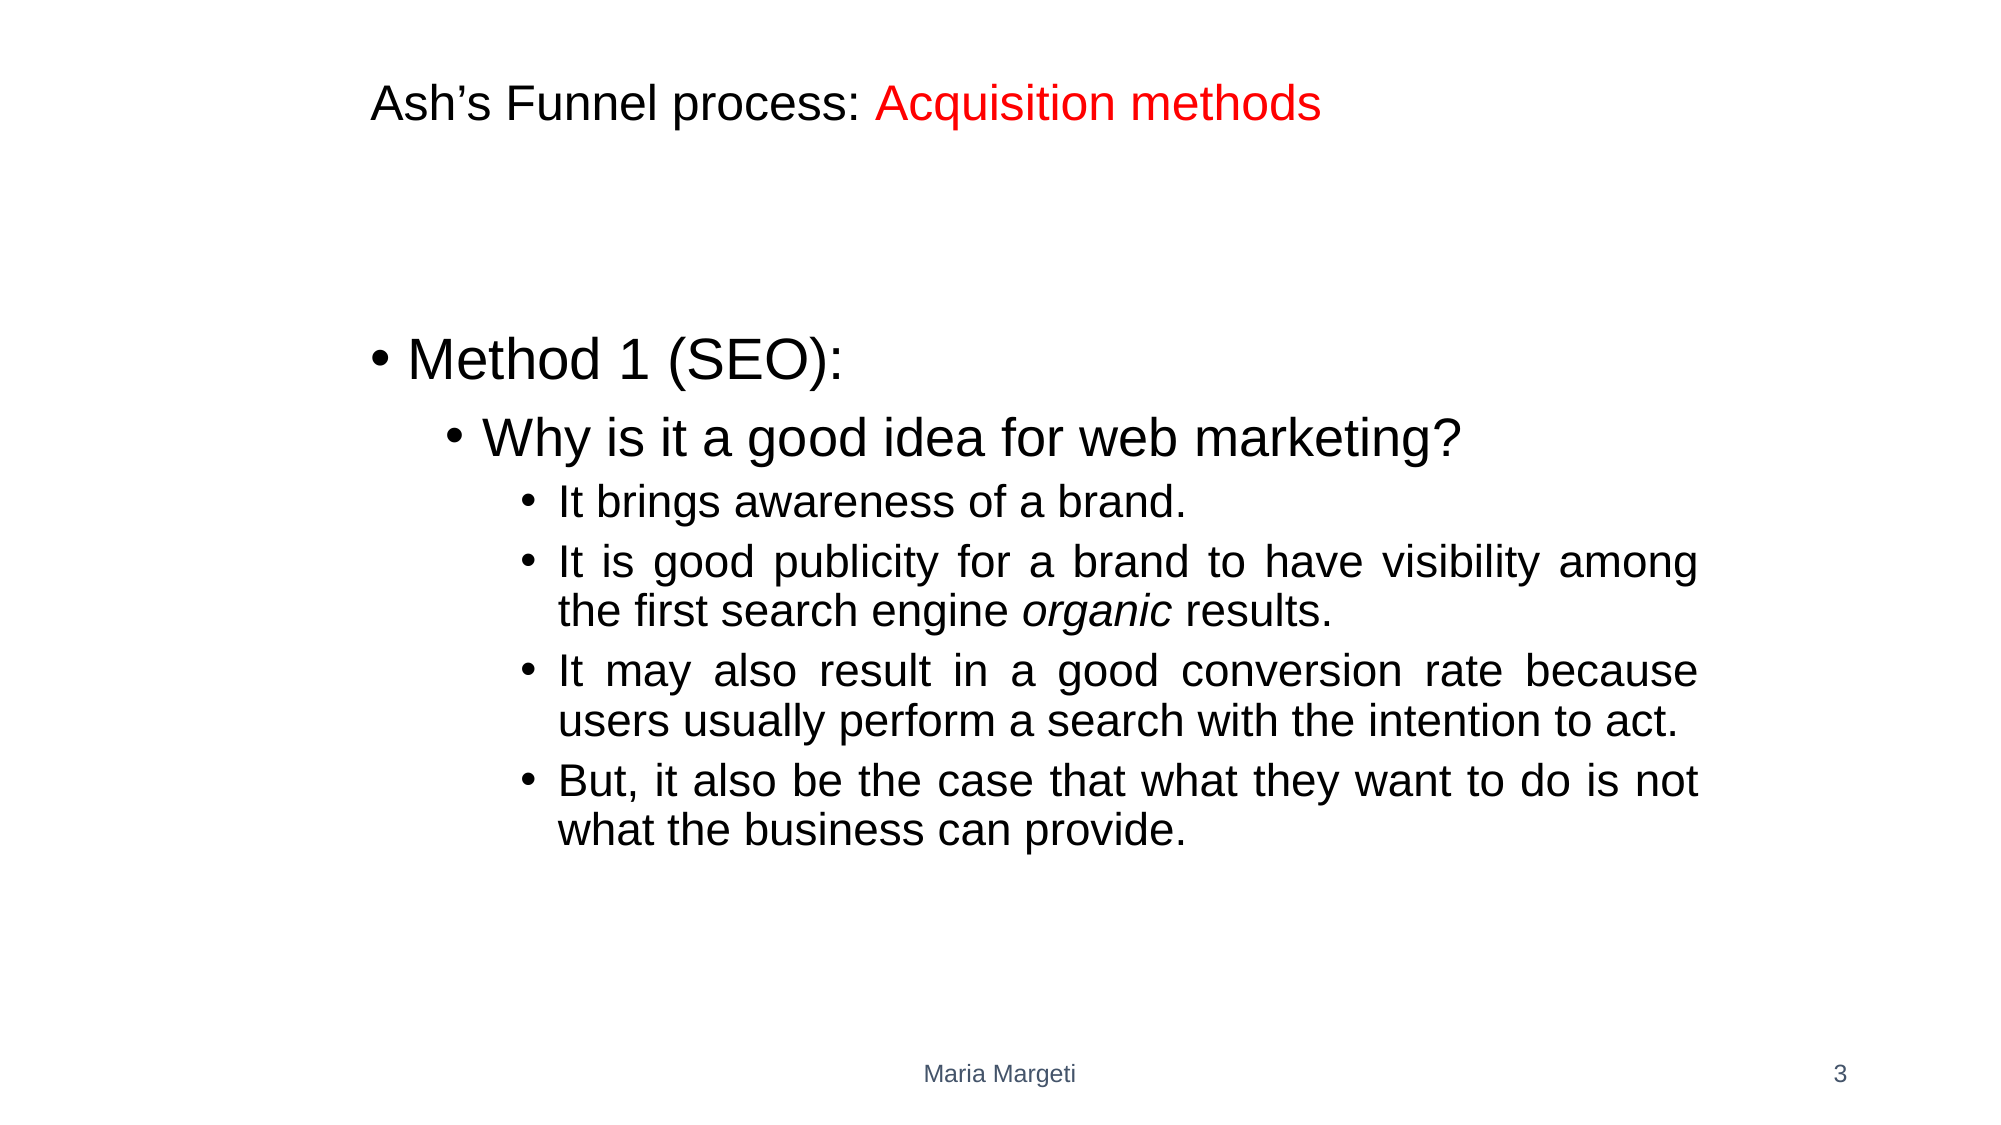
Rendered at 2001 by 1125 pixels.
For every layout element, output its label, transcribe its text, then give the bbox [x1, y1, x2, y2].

title Ash’s Funnel process: Acquisition methods [355, 37, 1715, 164]
footer Maria Margeti [662, 1042, 1338, 1103]
list Method 1 (SEO): Why is it a good idea for web marketing? It brings awareness of a brand. It is good publicity for a brand to have visibility among the first search engine organic results. It may also result in a good conversion rate because users usually perform a search with the intention to act. But, it also be the case that what they want to do is not what the business can provide. [355, 321, 1715, 934]
slide_number 3 [1412, 1042, 1863, 1103]
